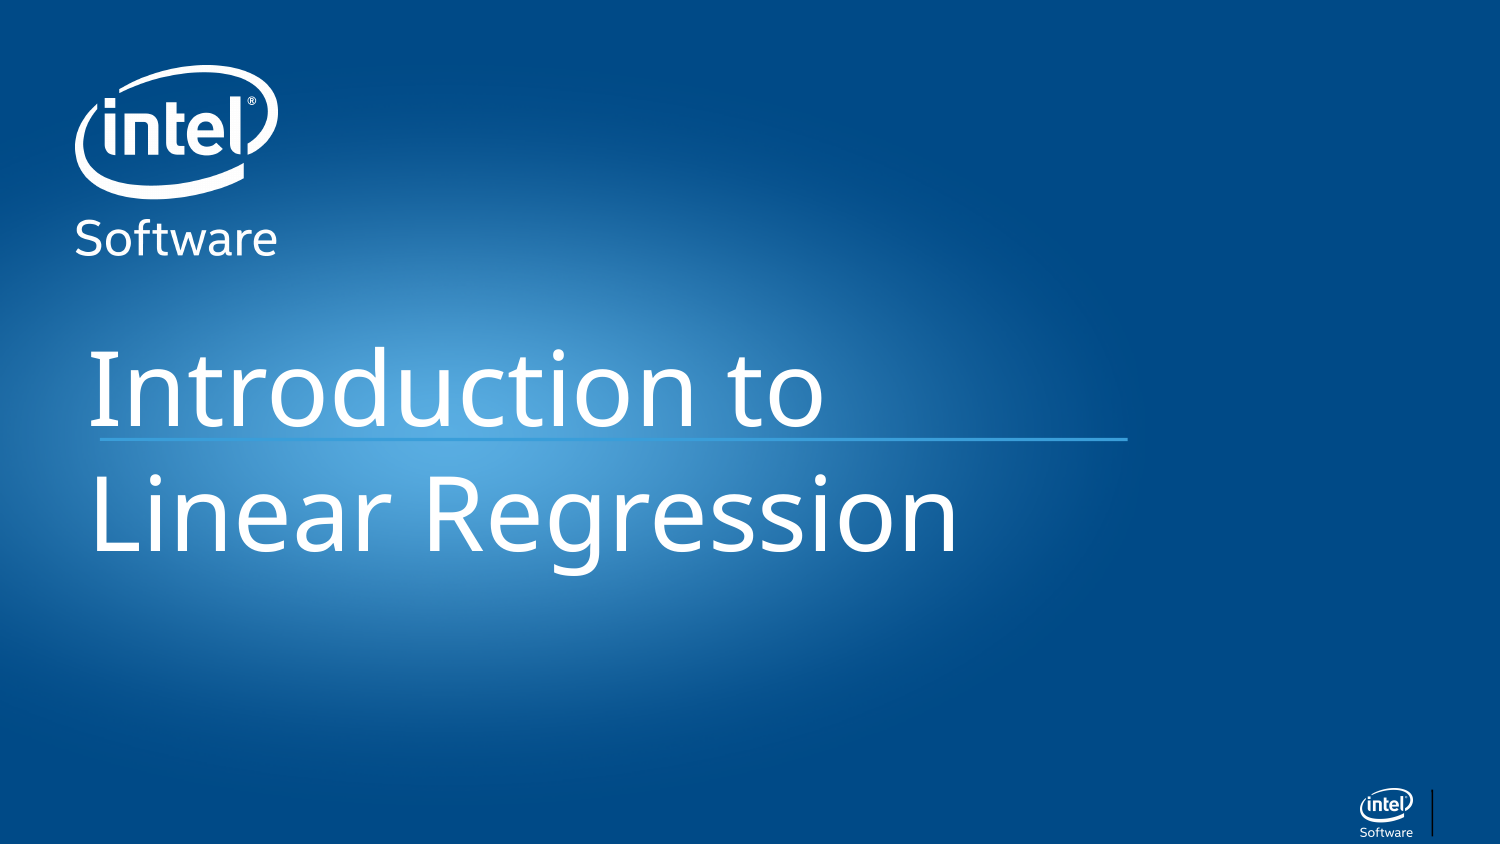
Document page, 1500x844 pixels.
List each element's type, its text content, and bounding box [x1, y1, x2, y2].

picture [0, 0, 1500, 844]
text_box Introduction to Linear Regression [72, 406, 1421, 588]
